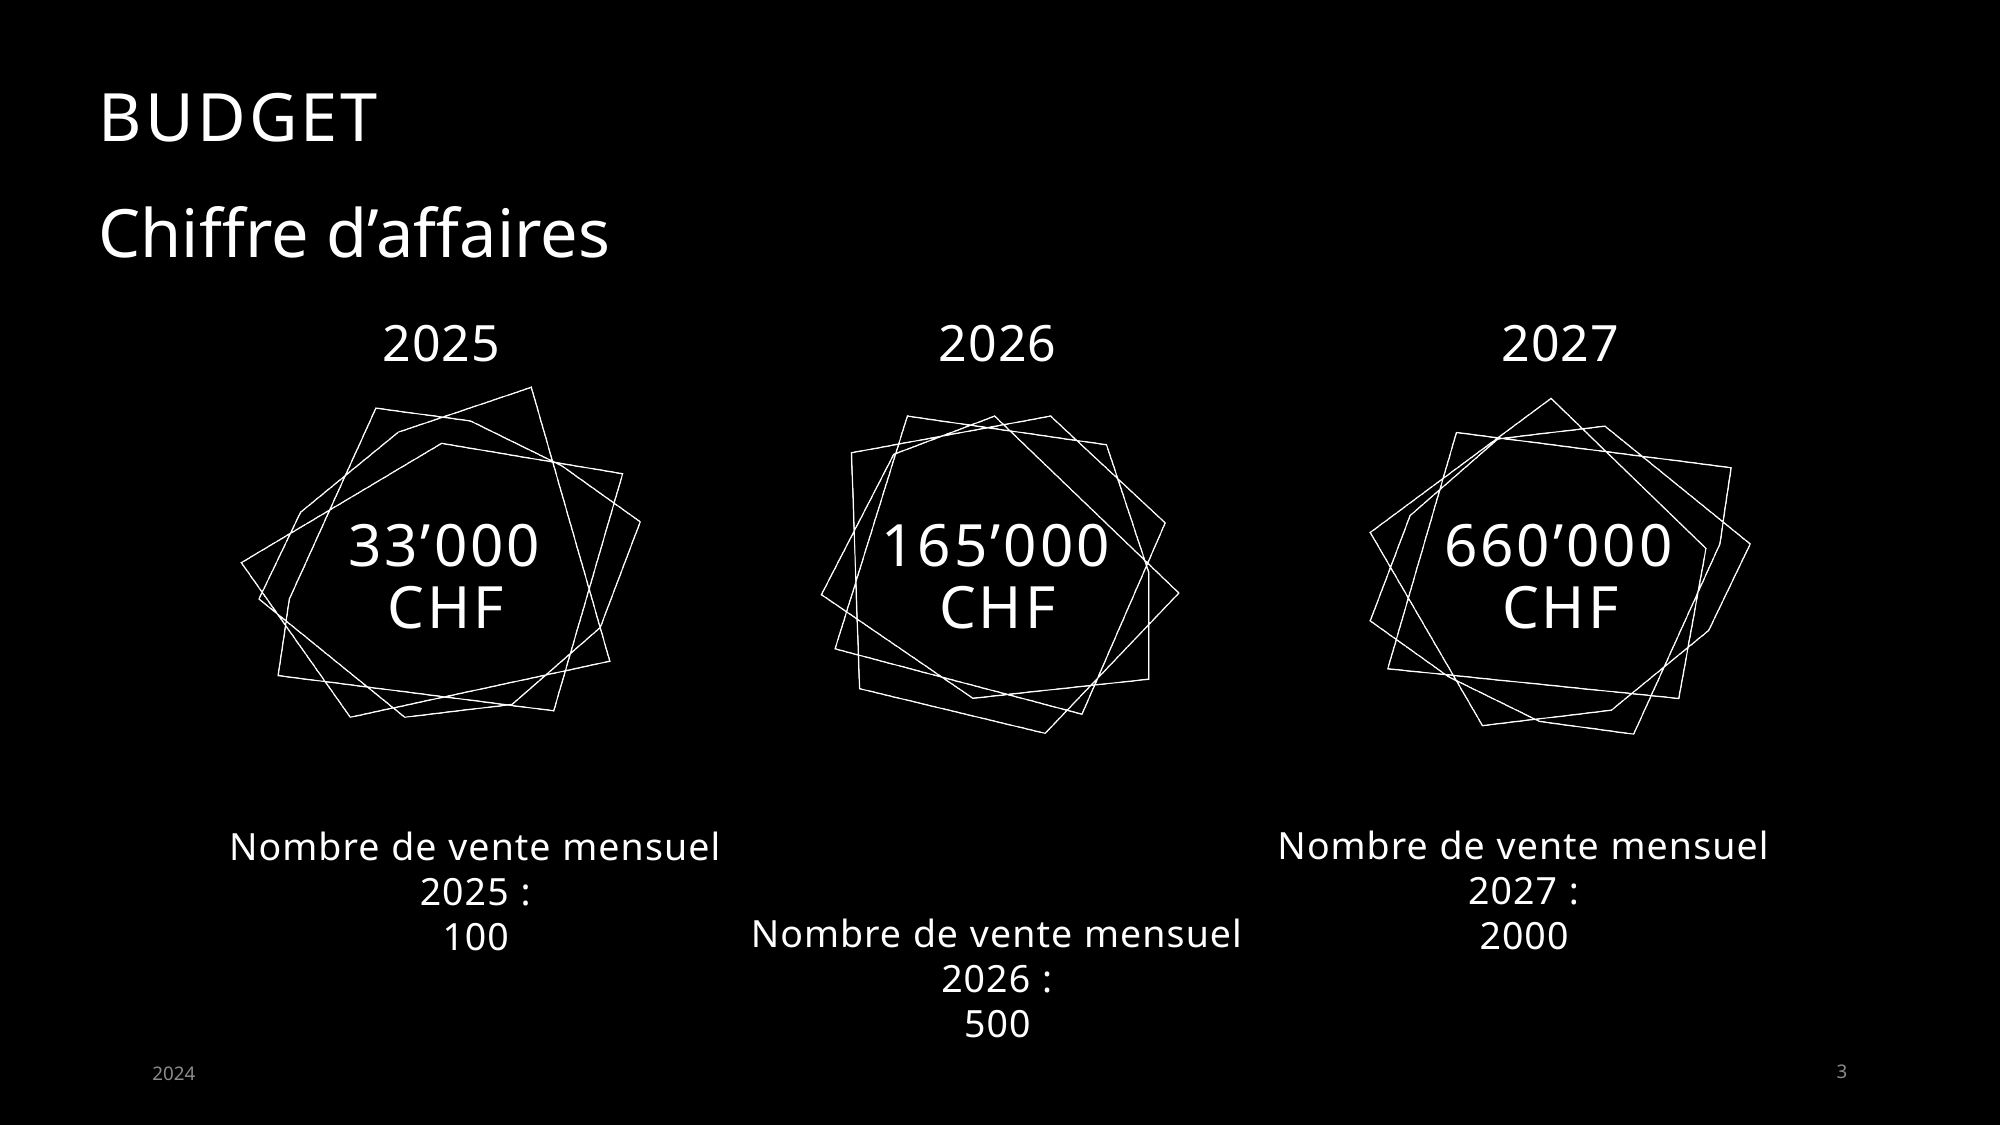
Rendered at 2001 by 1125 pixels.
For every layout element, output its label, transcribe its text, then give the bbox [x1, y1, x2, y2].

title Budget [83, 34, 924, 206]
text_box Nombre de vente mensuel 2027 : 2000 [1221, 814, 1827, 968]
list 165’000 CHF [846, 511, 1149, 647]
list Nombre de vente mensuel 2025 : 100 [173, 815, 779, 969]
picture [1369, 397, 1751, 735]
list 2027 [1304, 304, 1817, 381]
slide_number 2024 [137, 1042, 588, 1103]
list 2025 [185, 304, 698, 381]
text_box Chiffre d’affaires [83, 183, 758, 279]
list 660’000 CHF [1409, 511, 1712, 647]
list 33’000 CHF [294, 511, 597, 647]
text_box Nombre de vente mensuel 2026 : 500 [694, 902, 1300, 1056]
picture [820, 415, 1180, 734]
slide_number 3 [1412, 1042, 1863, 1103]
list 2026 [739, 304, 1255, 381]
picture [240, 386, 641, 718]
